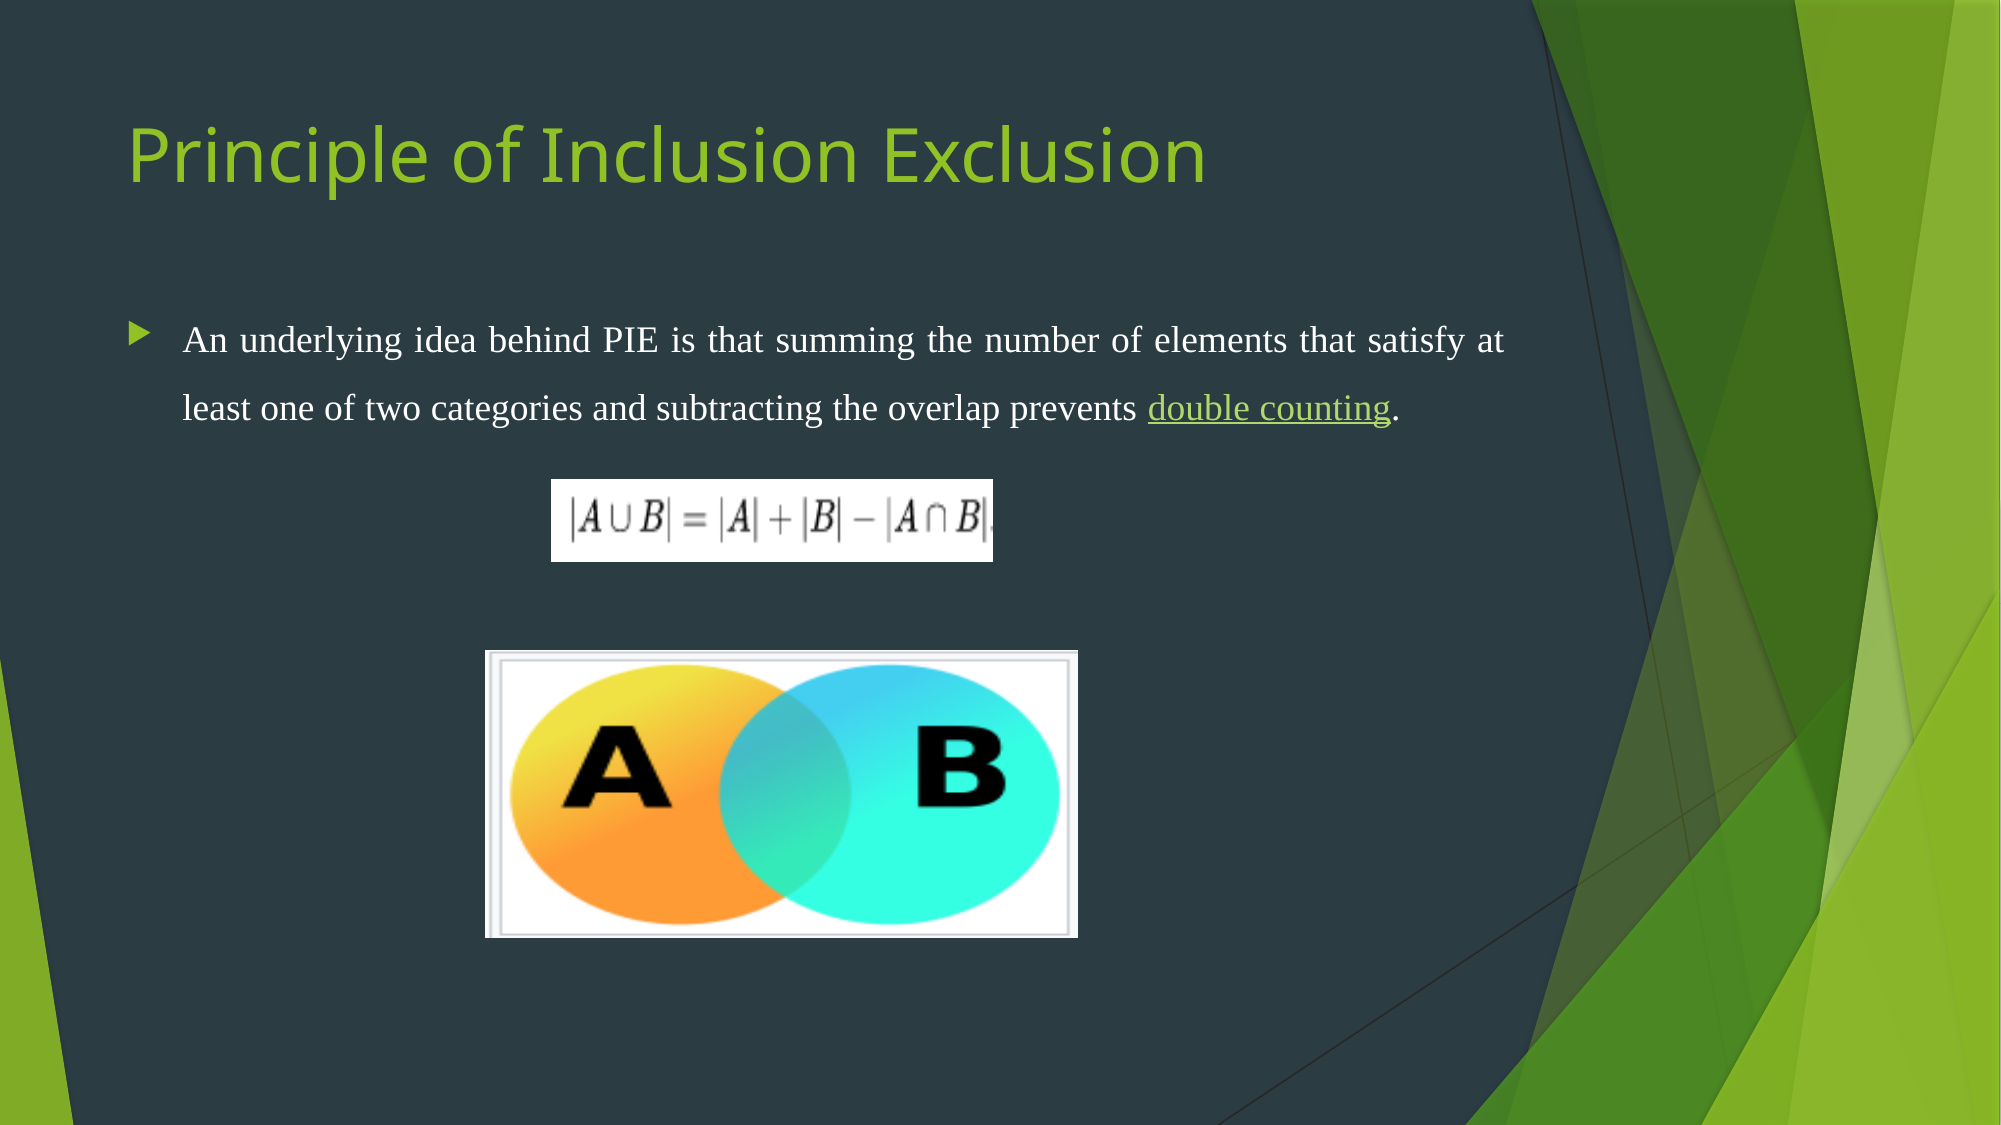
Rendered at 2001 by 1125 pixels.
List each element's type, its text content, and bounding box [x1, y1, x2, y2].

title Principle of Inclusion Exclusion [111, 99, 1522, 285]
picture [550, 479, 994, 562]
list An underlying idea behind PIE is that summing the number of elements that satisfy at least one of two categories and subtracting the overlap prevents double counting. [111, 285, 1522, 992]
picture [485, 649, 1078, 939]
